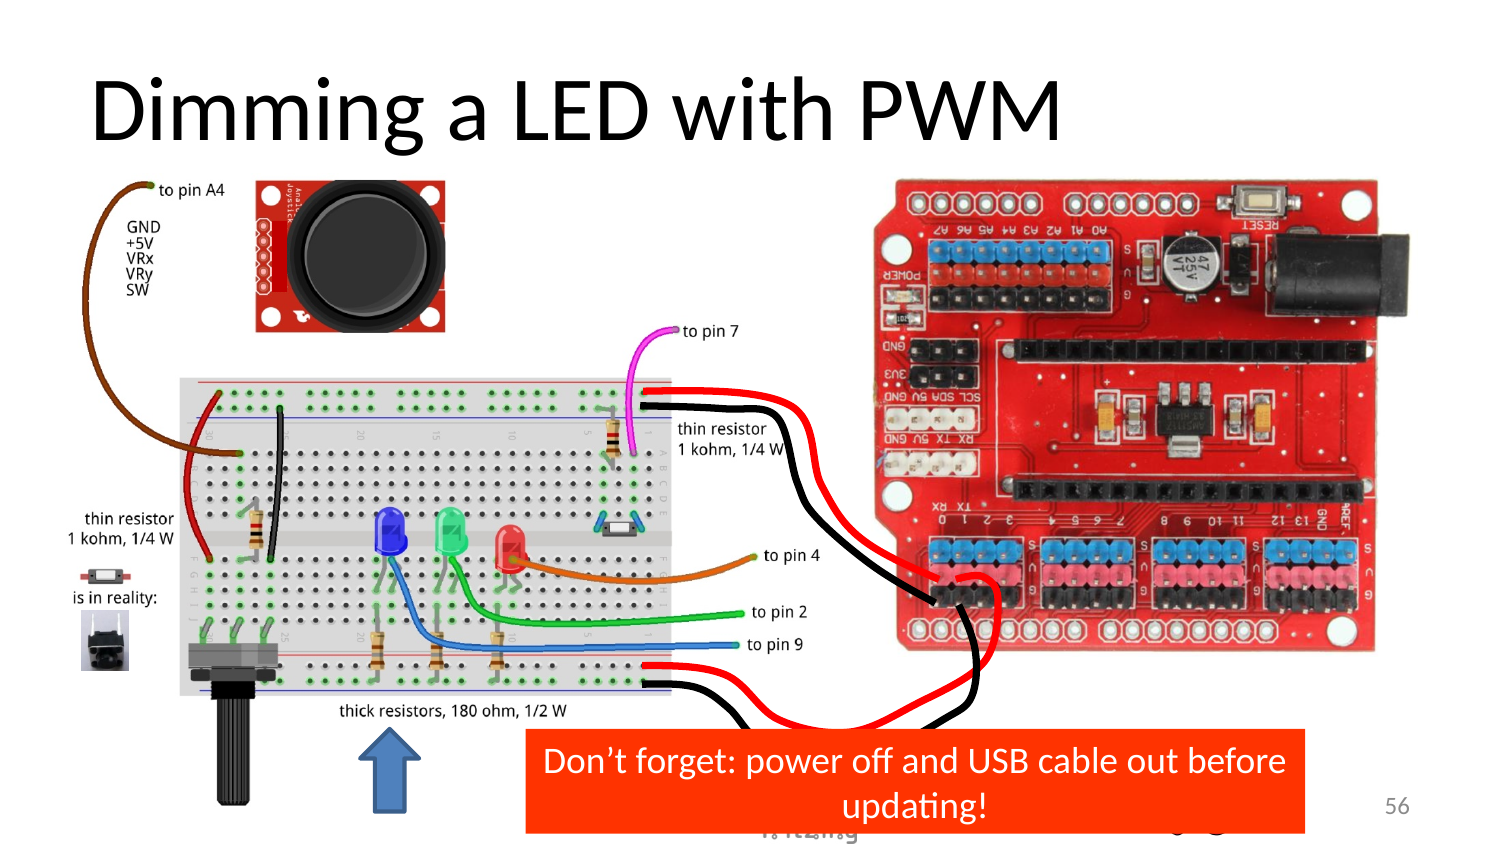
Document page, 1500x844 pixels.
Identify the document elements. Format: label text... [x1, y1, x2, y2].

title Dimming a LED with PWM [75, 33, 1425, 175]
picture [0, 173, 858, 844]
text_box Don’t forget: power off and USB cable out before updating! [862, 728, 1306, 834]
text_box [862, 661, 978, 728]
picture [867, 173, 1418, 657]
slide_number 56 [1340, 782, 1425, 827]
